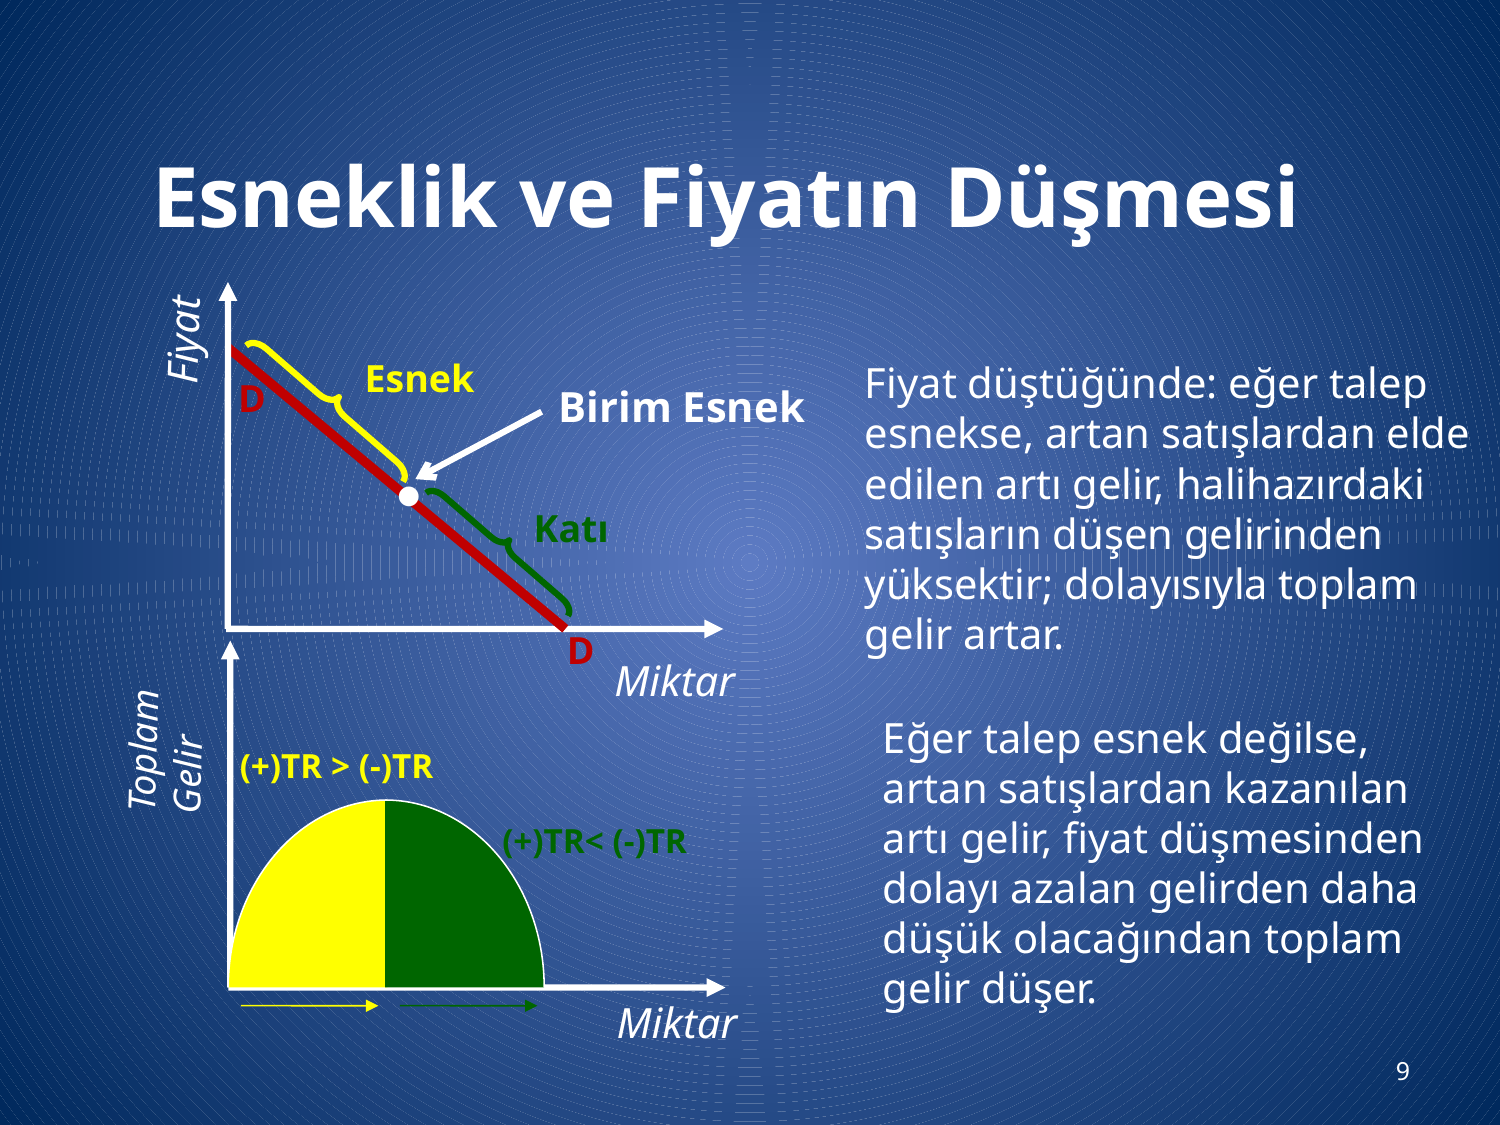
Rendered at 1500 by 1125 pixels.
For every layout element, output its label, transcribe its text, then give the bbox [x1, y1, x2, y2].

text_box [111, 640, 763, 1055]
text_box [395, 1034, 771, 1098]
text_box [149, 279, 818, 713]
title Esneklik ve Fiyatın Düşmesi [0, 99, 1454, 288]
slide_number 9 [1074, 1042, 1425, 1103]
text_box Eğer talep esnek değilse, artan satışlardan kazanılan artı gelir, fiyat düşmesinden dolayı azalan gelirden daha düşük olacağından toplam gelir düşer. [868, 704, 1500, 1019]
text_box Fiyat düştüğünde: eğer talep esnekse, artan satışlardan elde edilen artı gelir, halihazırdaki satışların düşen gelirinden yüksektir; dolayısıyla toplam gelir artar. [850, 349, 1500, 665]
